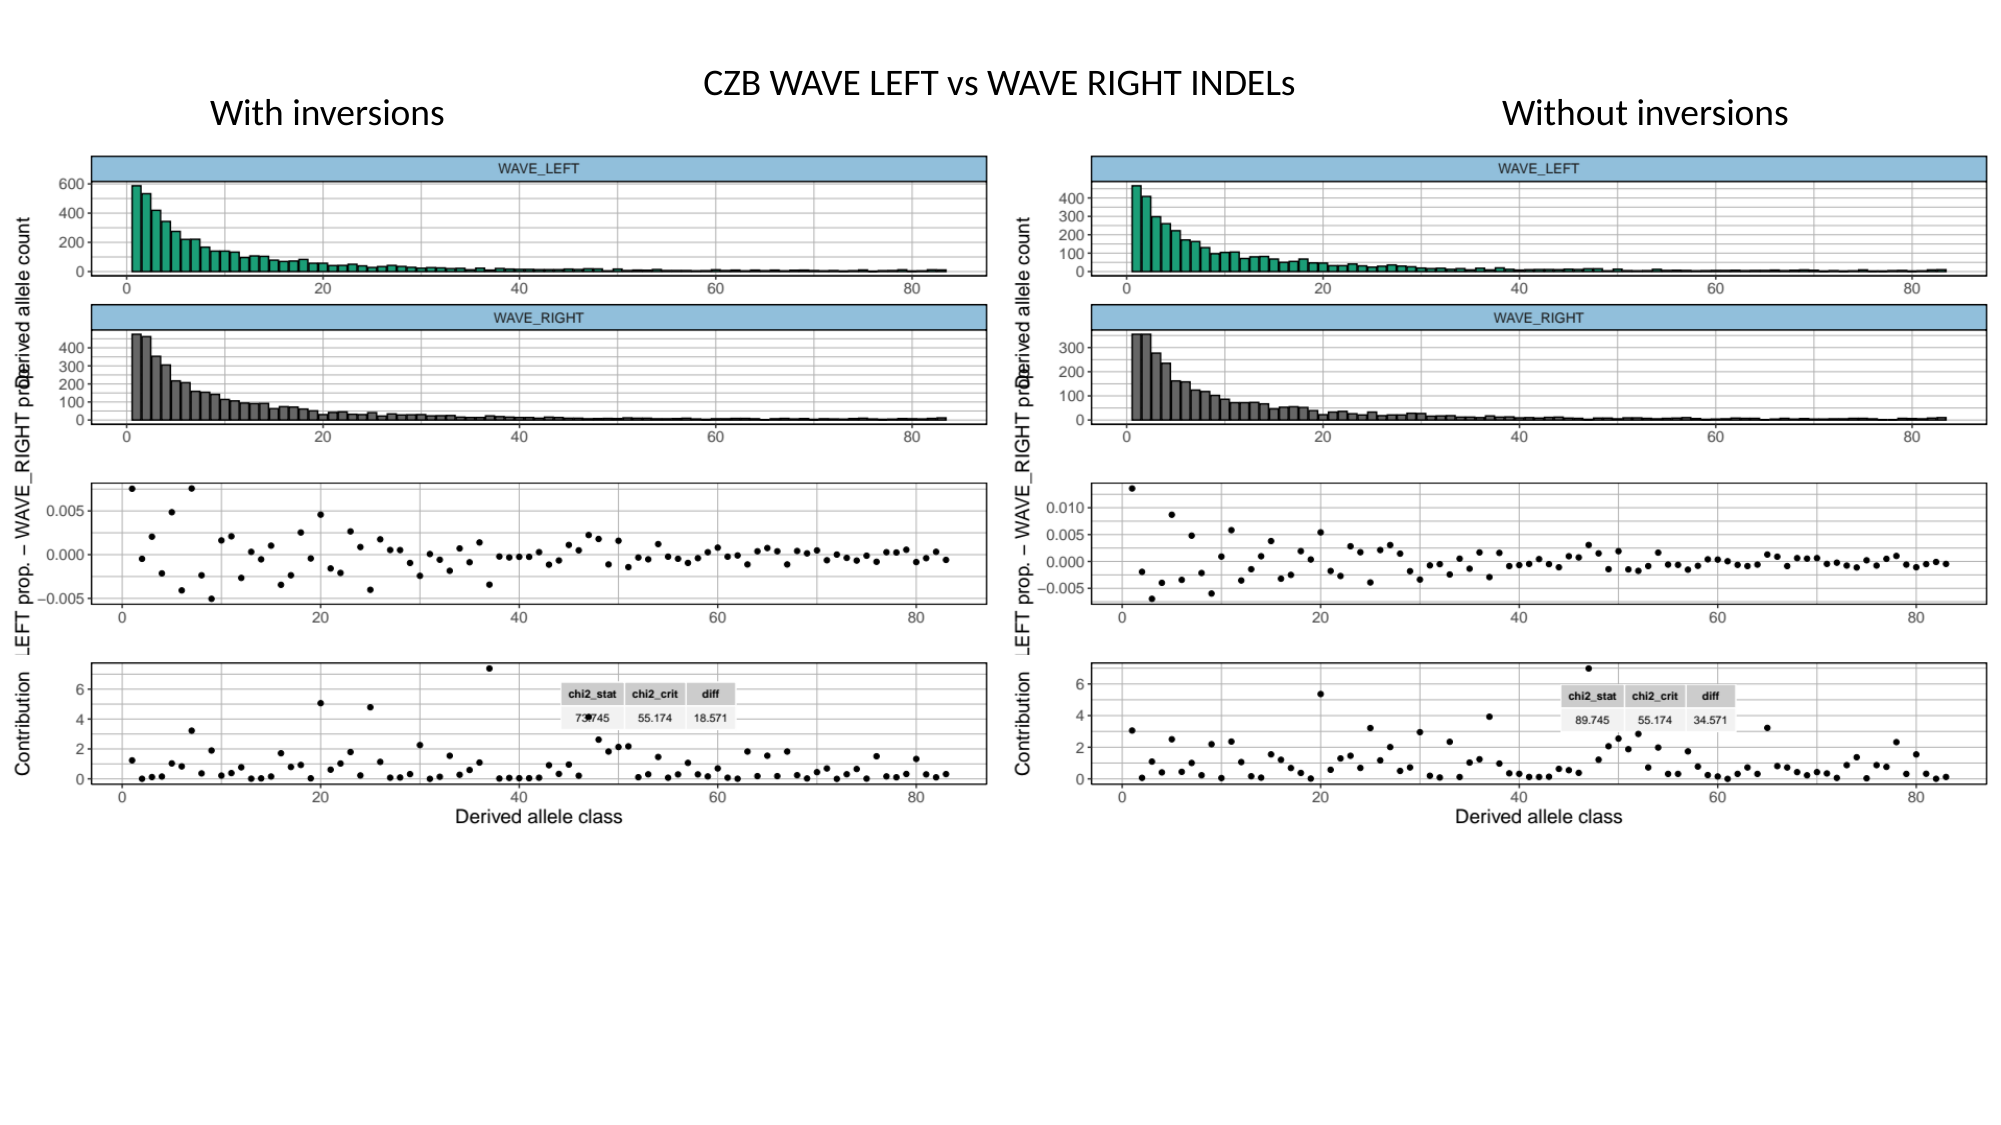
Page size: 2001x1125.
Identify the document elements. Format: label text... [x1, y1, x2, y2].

text_box Without inversions [1487, 80, 1805, 141]
text_box With inversions [195, 80, 461, 141]
picture [0, 141, 2000, 841]
text_box CZB WAVE LEFT vs WAVE RIGHT INDELs [688, 50, 1312, 111]
